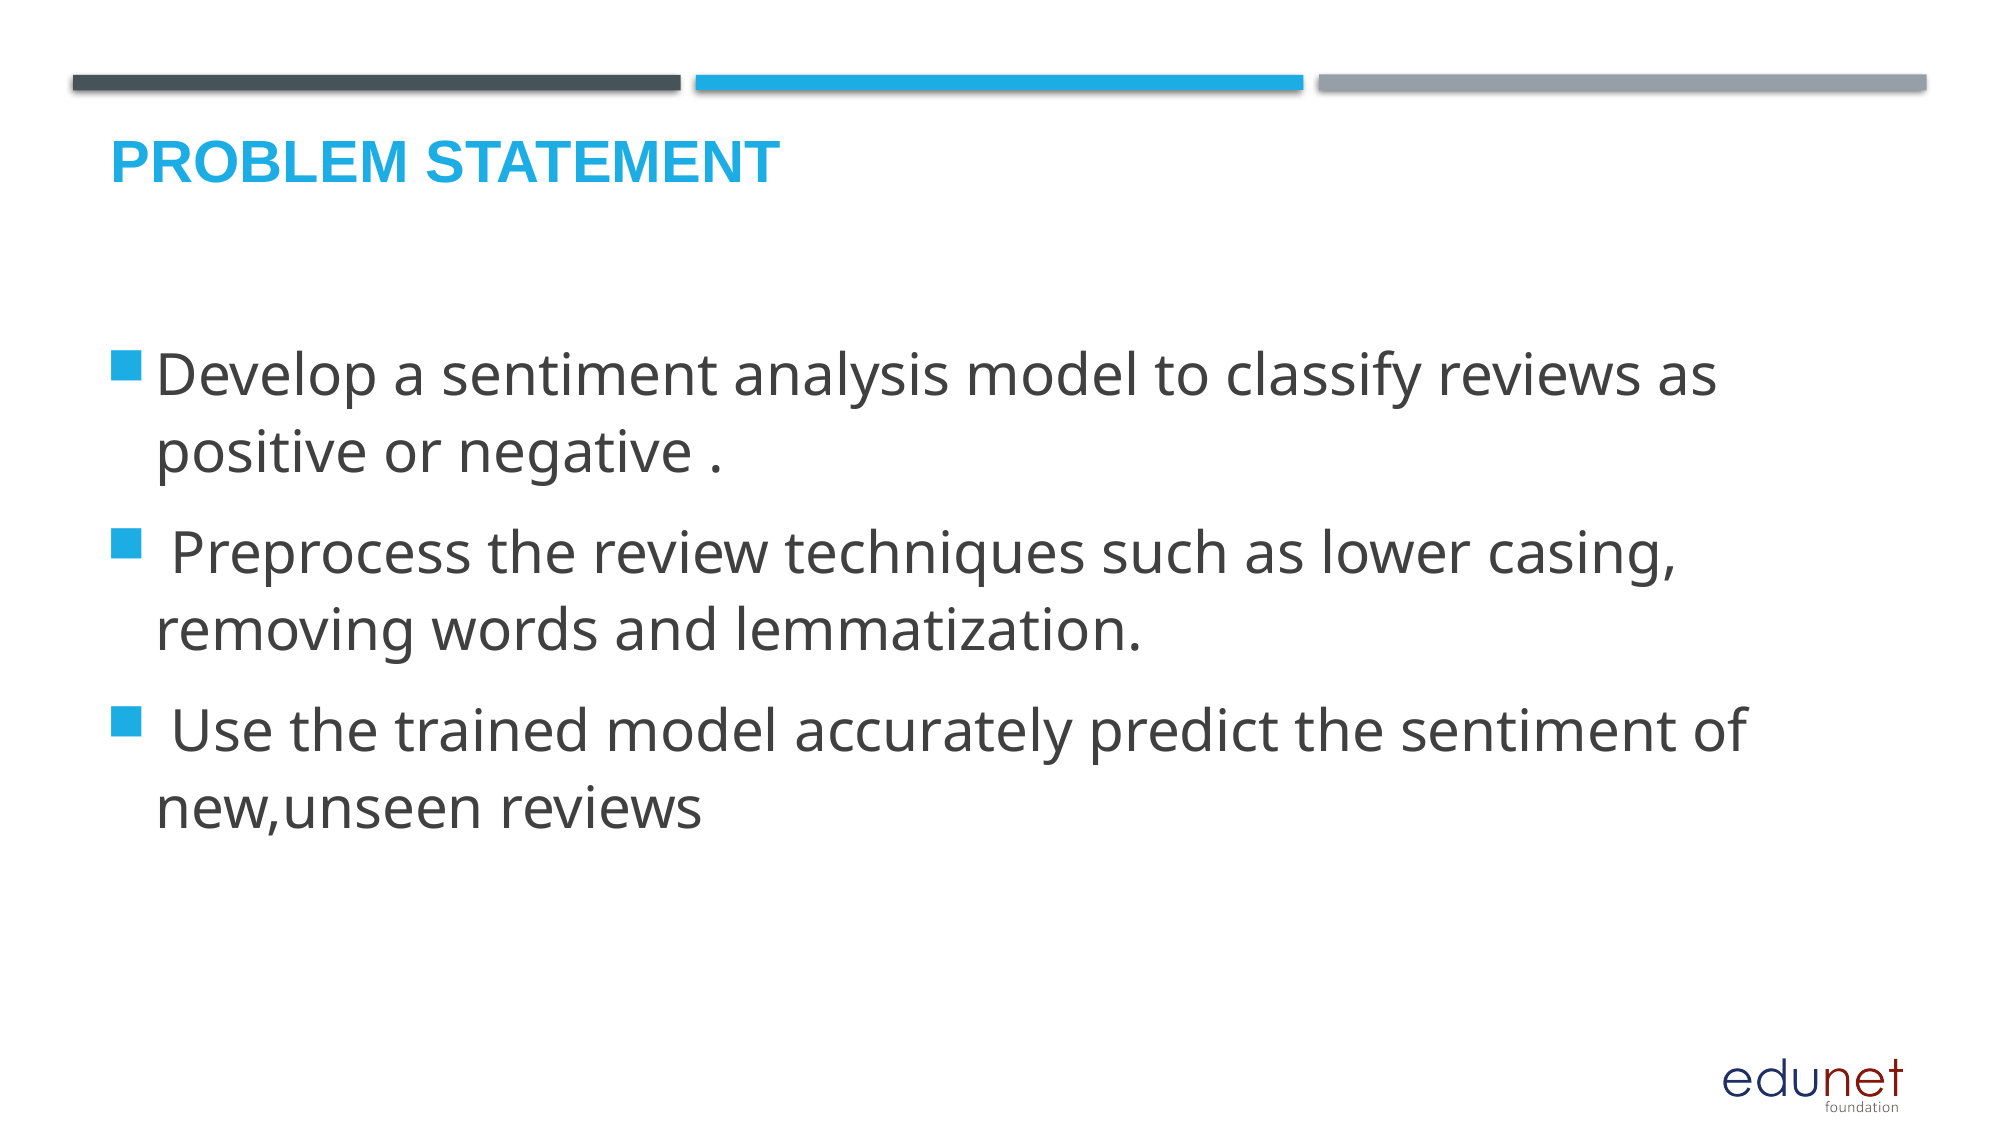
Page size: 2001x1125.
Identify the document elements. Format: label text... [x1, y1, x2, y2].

title Problem Statement [95, 115, 1905, 203]
picture [1719, 1056, 1905, 1116]
list Develop a sentiment analysis model to classify reviews as positive or negative . Preprocess the review techniques such as lower casing, removing words and lemmatization. Use the trained model accurately predict the sentiment of new,unseen reviews [90, 202, 1900, 969]
